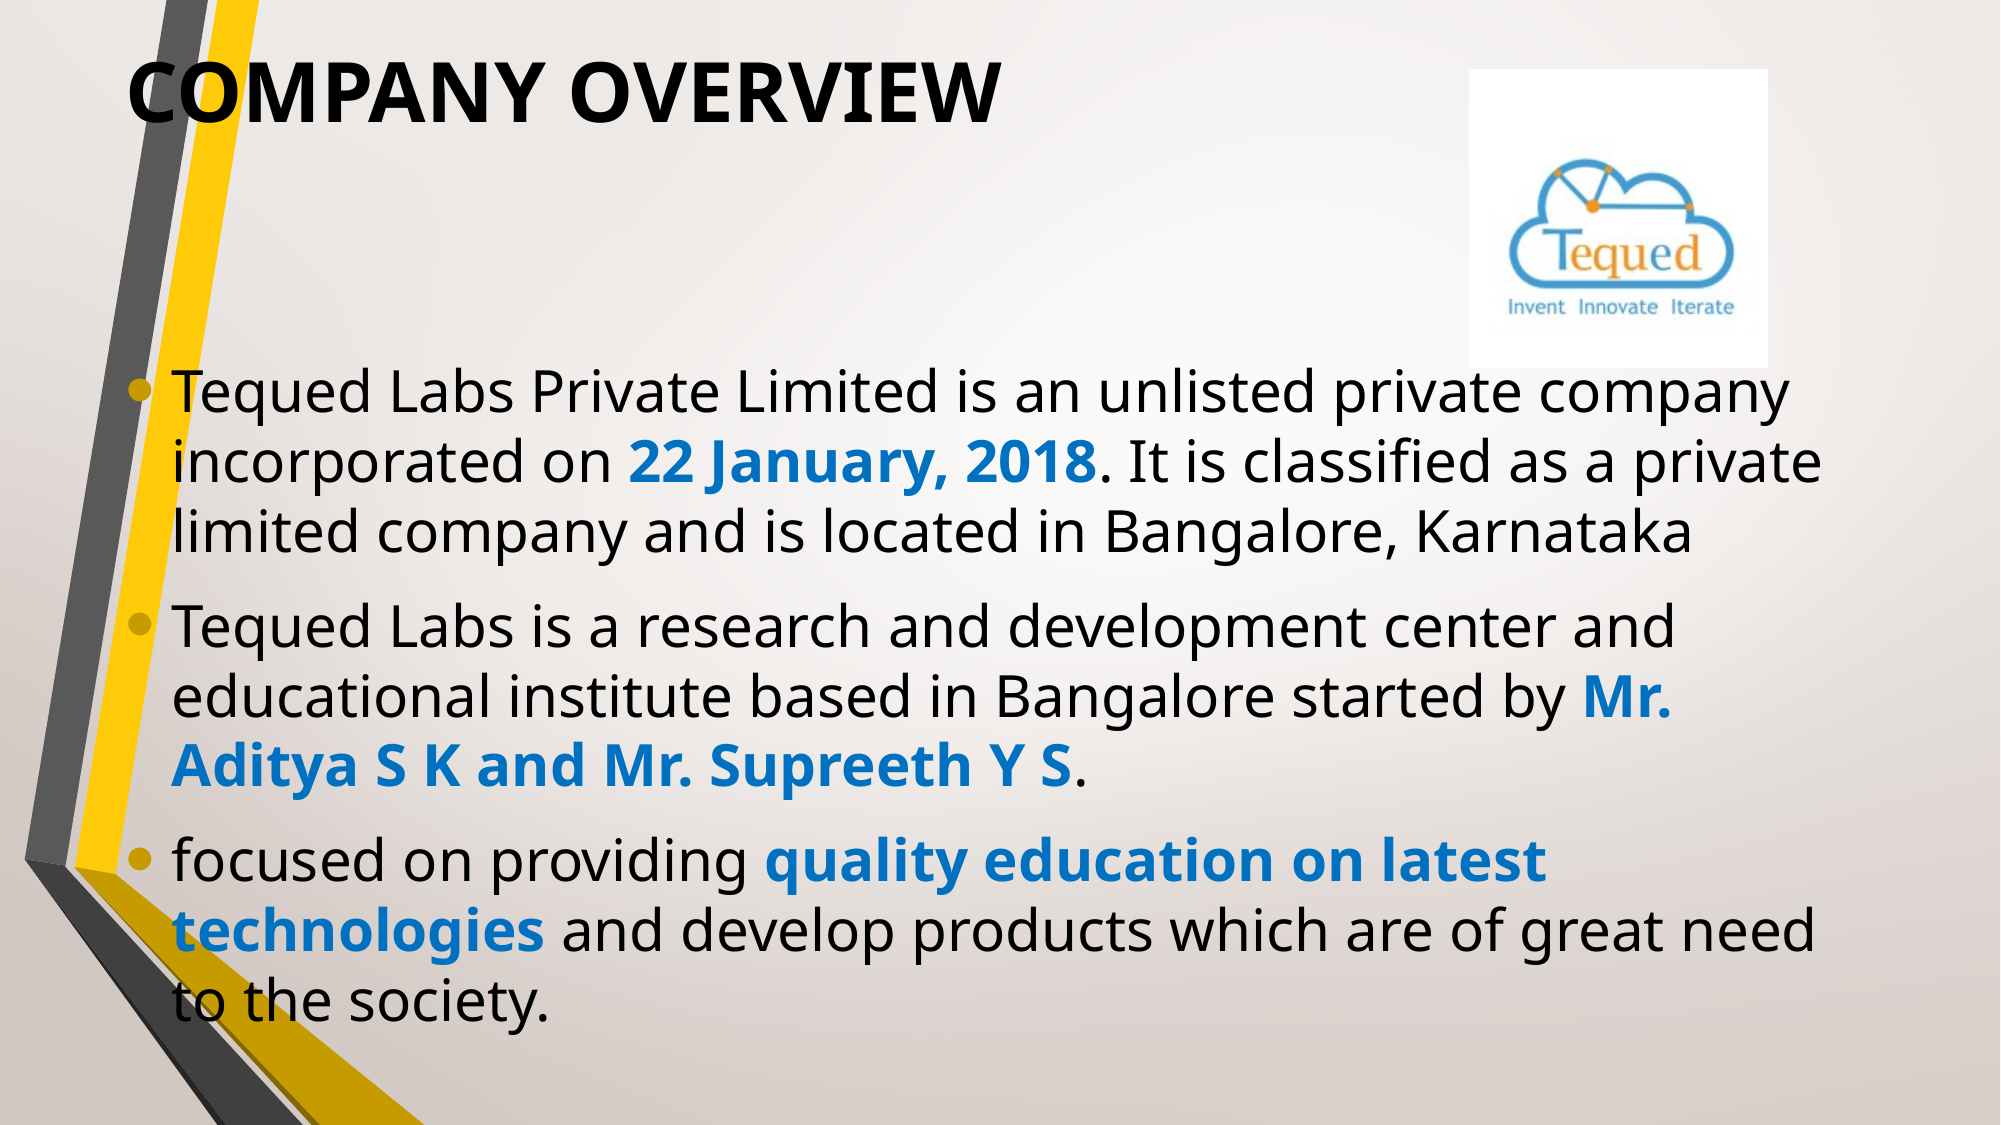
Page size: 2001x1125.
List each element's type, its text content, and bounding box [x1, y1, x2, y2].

picture [1469, 69, 1768, 368]
list Tequed Labs Private Limited is an unlisted private company incorporated on 22 January, 2018. It is classified as a private limited company and is located in Bangalore, Karnataka Tequed Labs is a research and development center and educational institute based in Bangalore started by Mr. Aditya S K and Mr. Supreeth Y S. focused on providing quality education on latest technologies and develop products which are of great need to the society. [109, 381, 1886, 1089]
title COMPANY OVERVIEW [109, 14, 1887, 164]
